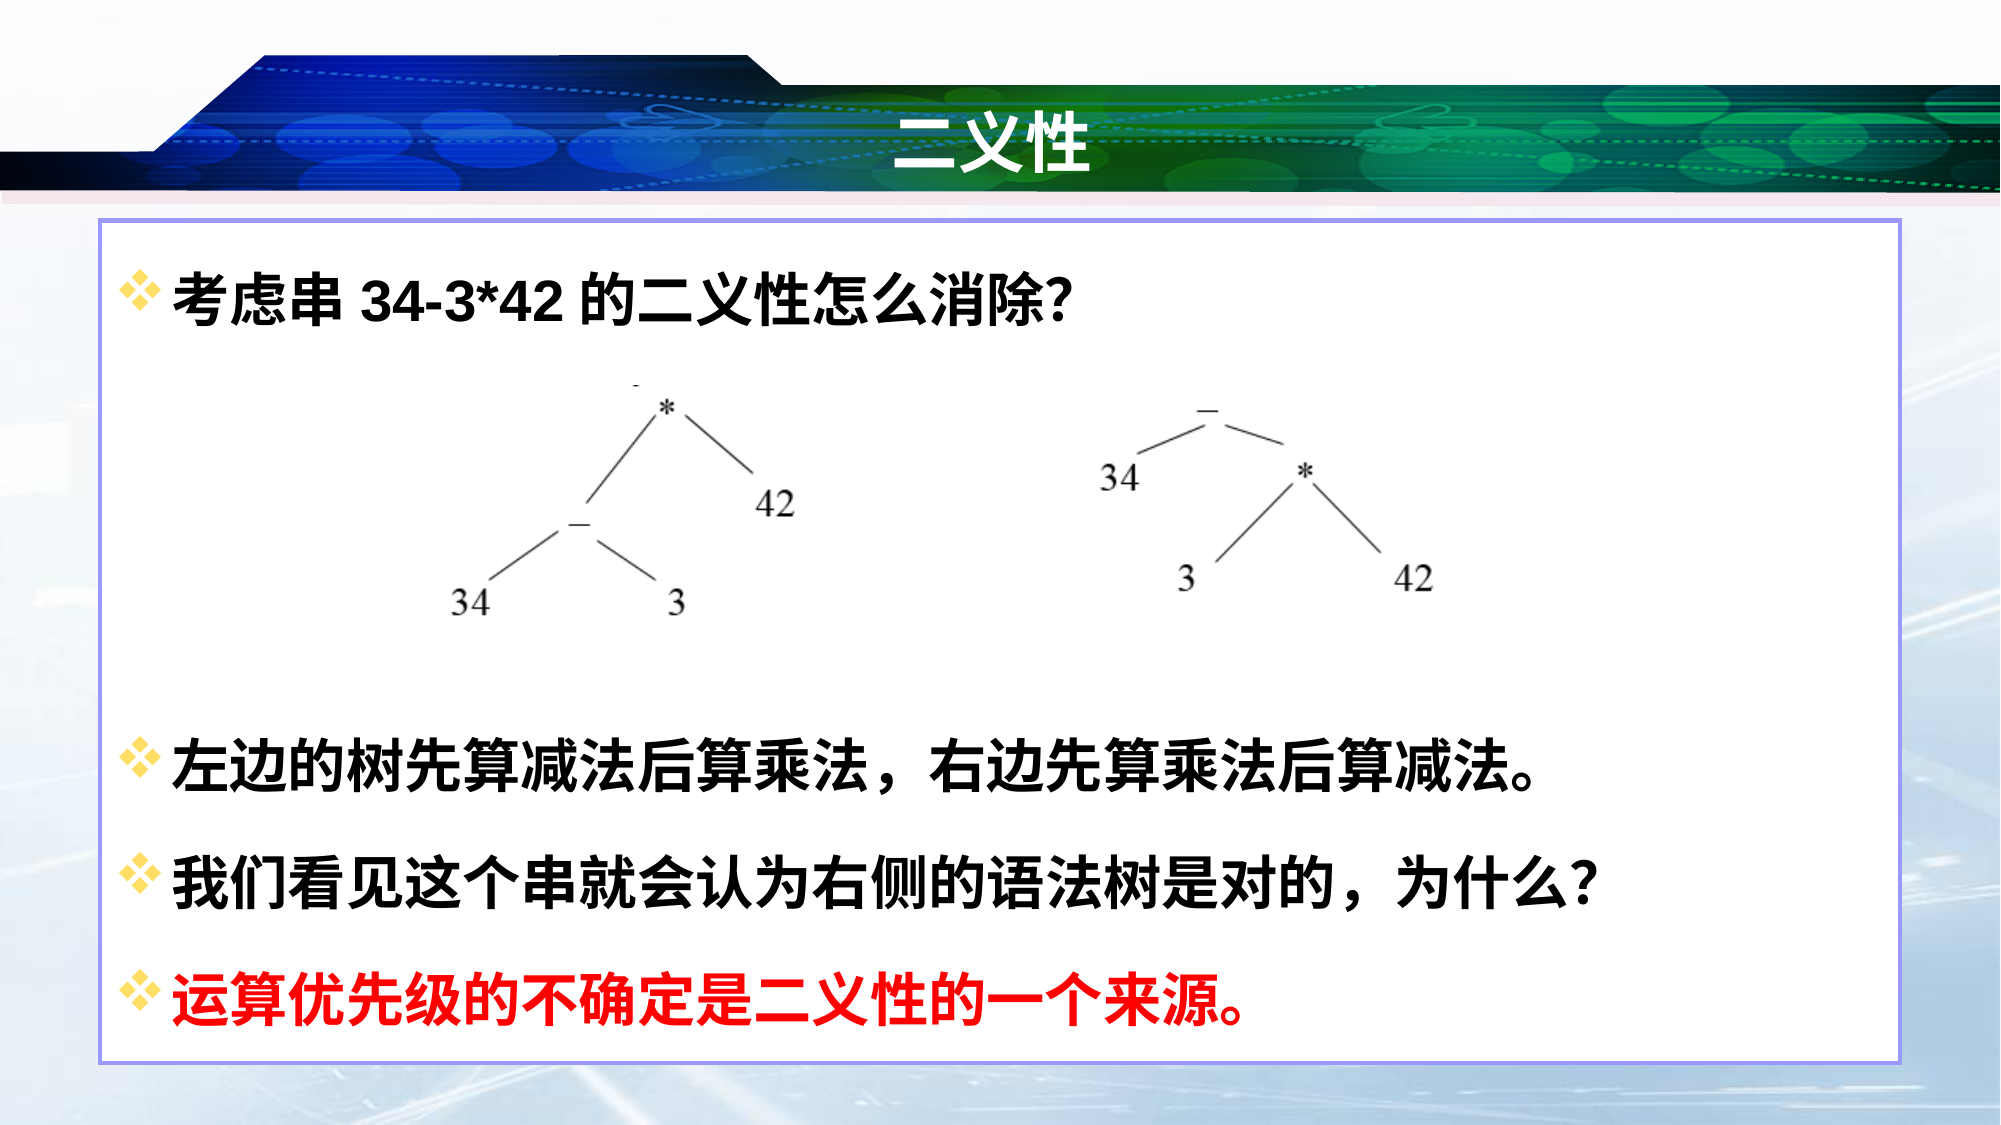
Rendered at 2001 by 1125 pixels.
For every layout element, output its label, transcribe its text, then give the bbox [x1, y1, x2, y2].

picture [0, 0, 2001, 1125]
title 二义性 [133, 94, 1851, 188]
list 考虑串34-3*42的二义性怎么消除？ 左边的树先算减法后算乘法，右边先算乘法后算减法。 我们看见这个串就会认为右侧的语法树是对的，为什么？ 运算优先级的不确定是二义性的一个来源。 [99, 220, 1901, 1064]
